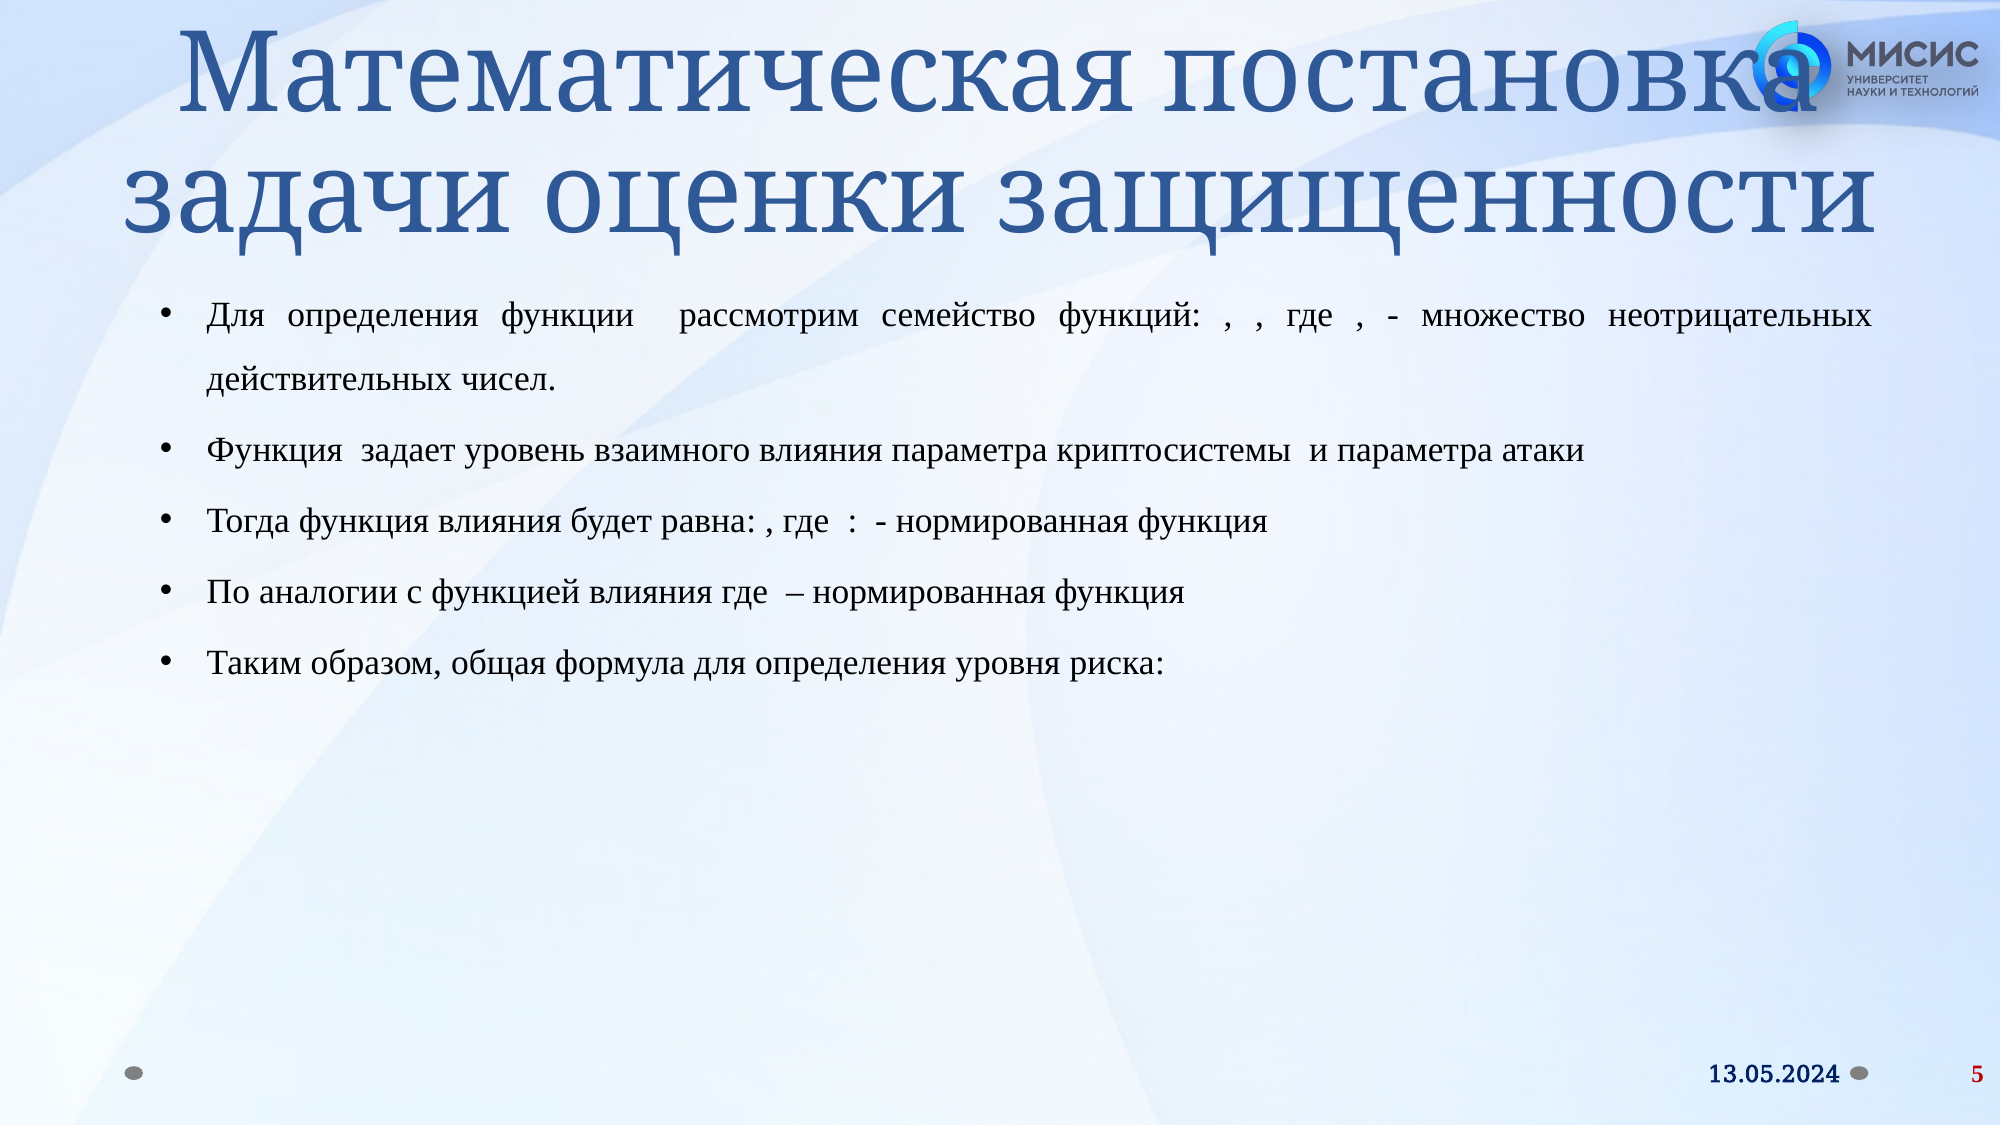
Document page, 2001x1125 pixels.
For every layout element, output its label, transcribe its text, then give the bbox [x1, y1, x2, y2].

slide_number 5 [1868, 1042, 1992, 1103]
title Математическая постановка задачи оценки защищенности [99, 0, 1900, 263]
picture [1900, 0, 2000, 133]
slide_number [1391, 1042, 1849, 1103]
table_cell 1.5;0.7 [0, 0, 2000, 1125]
